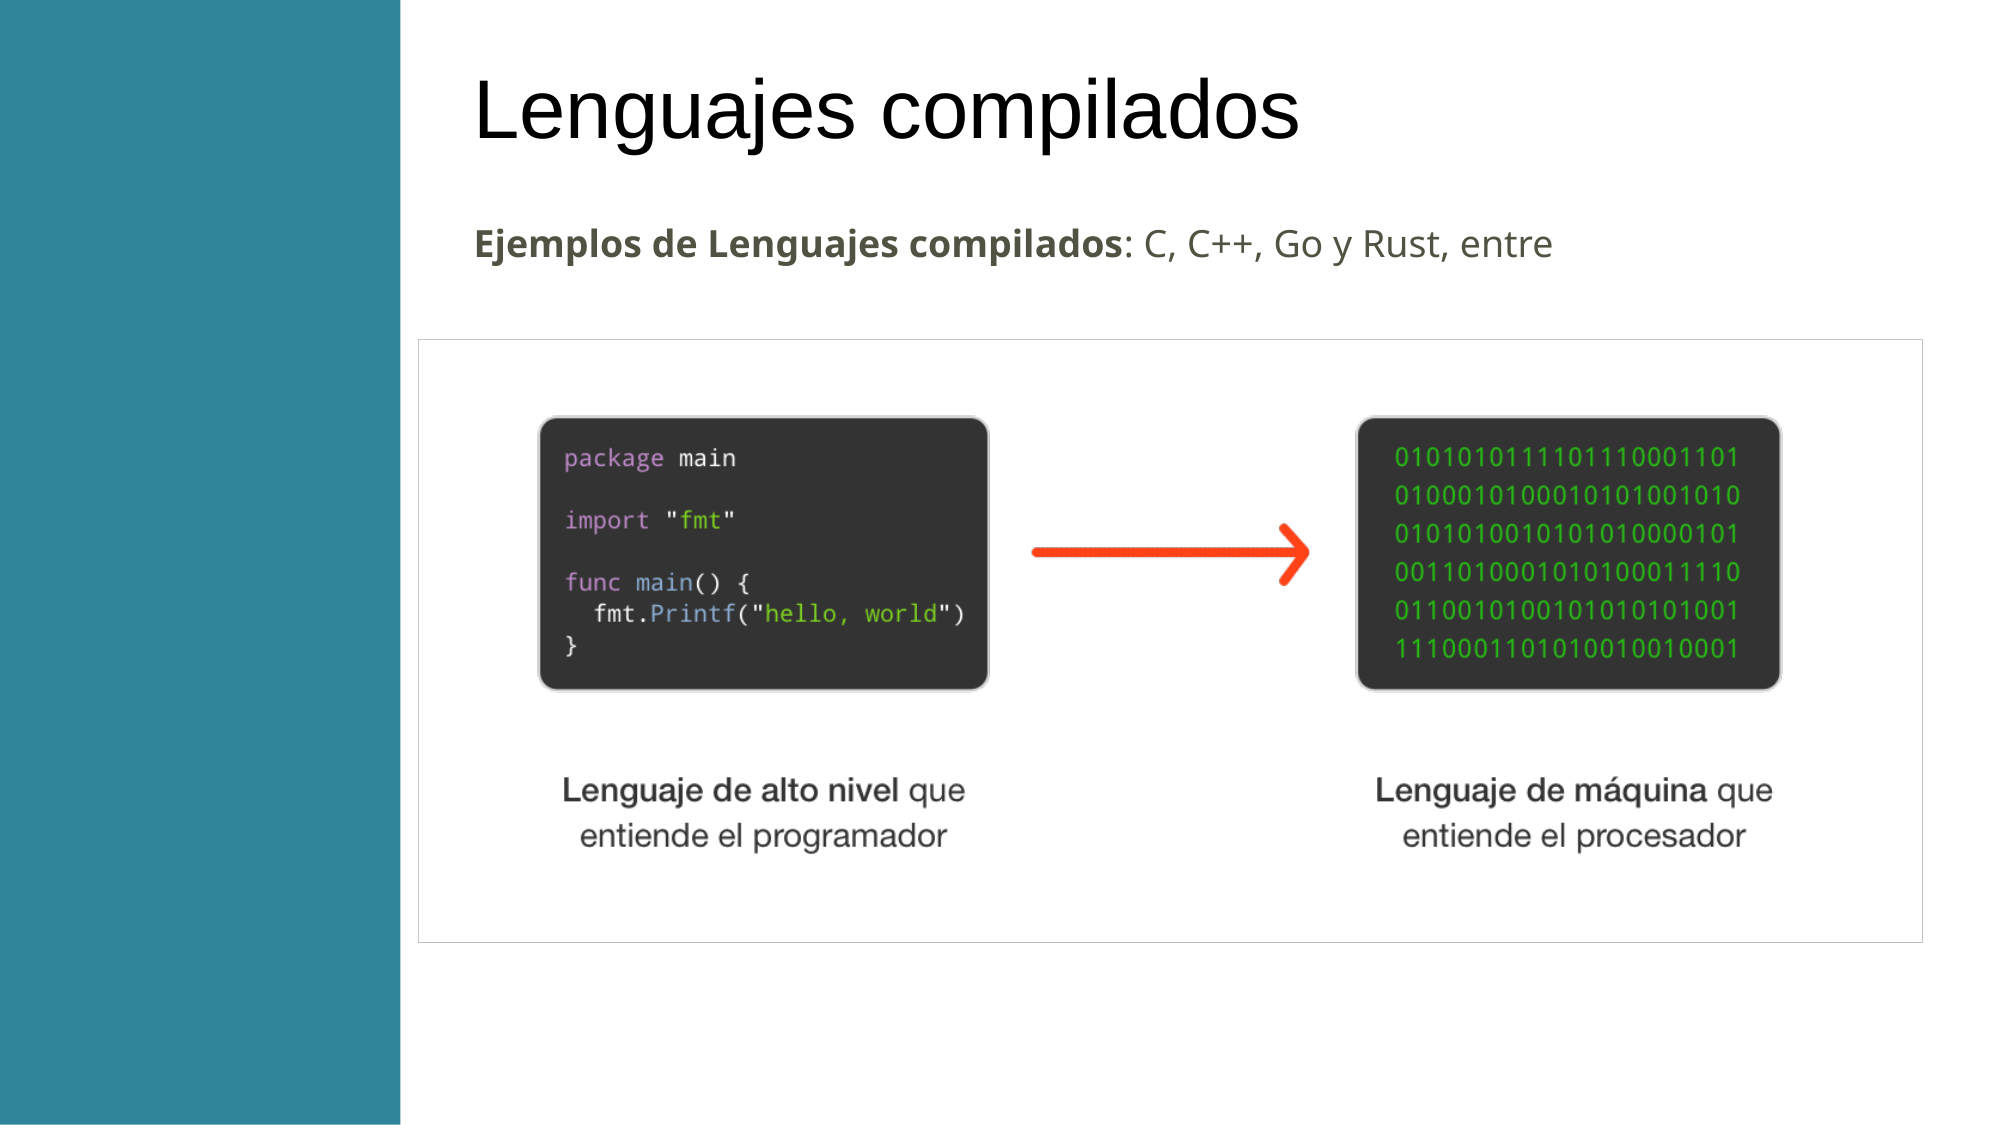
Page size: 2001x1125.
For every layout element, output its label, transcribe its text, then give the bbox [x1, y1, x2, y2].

text_box Lenguajes compilados [458, 47, 2000, 163]
picture [416, 337, 1925, 946]
text_box [0, 0, 401, 1125]
text_box Ejemplos de Lenguajes compilados: C, C++, Go y Rust, entre [458, 212, 1749, 273]
